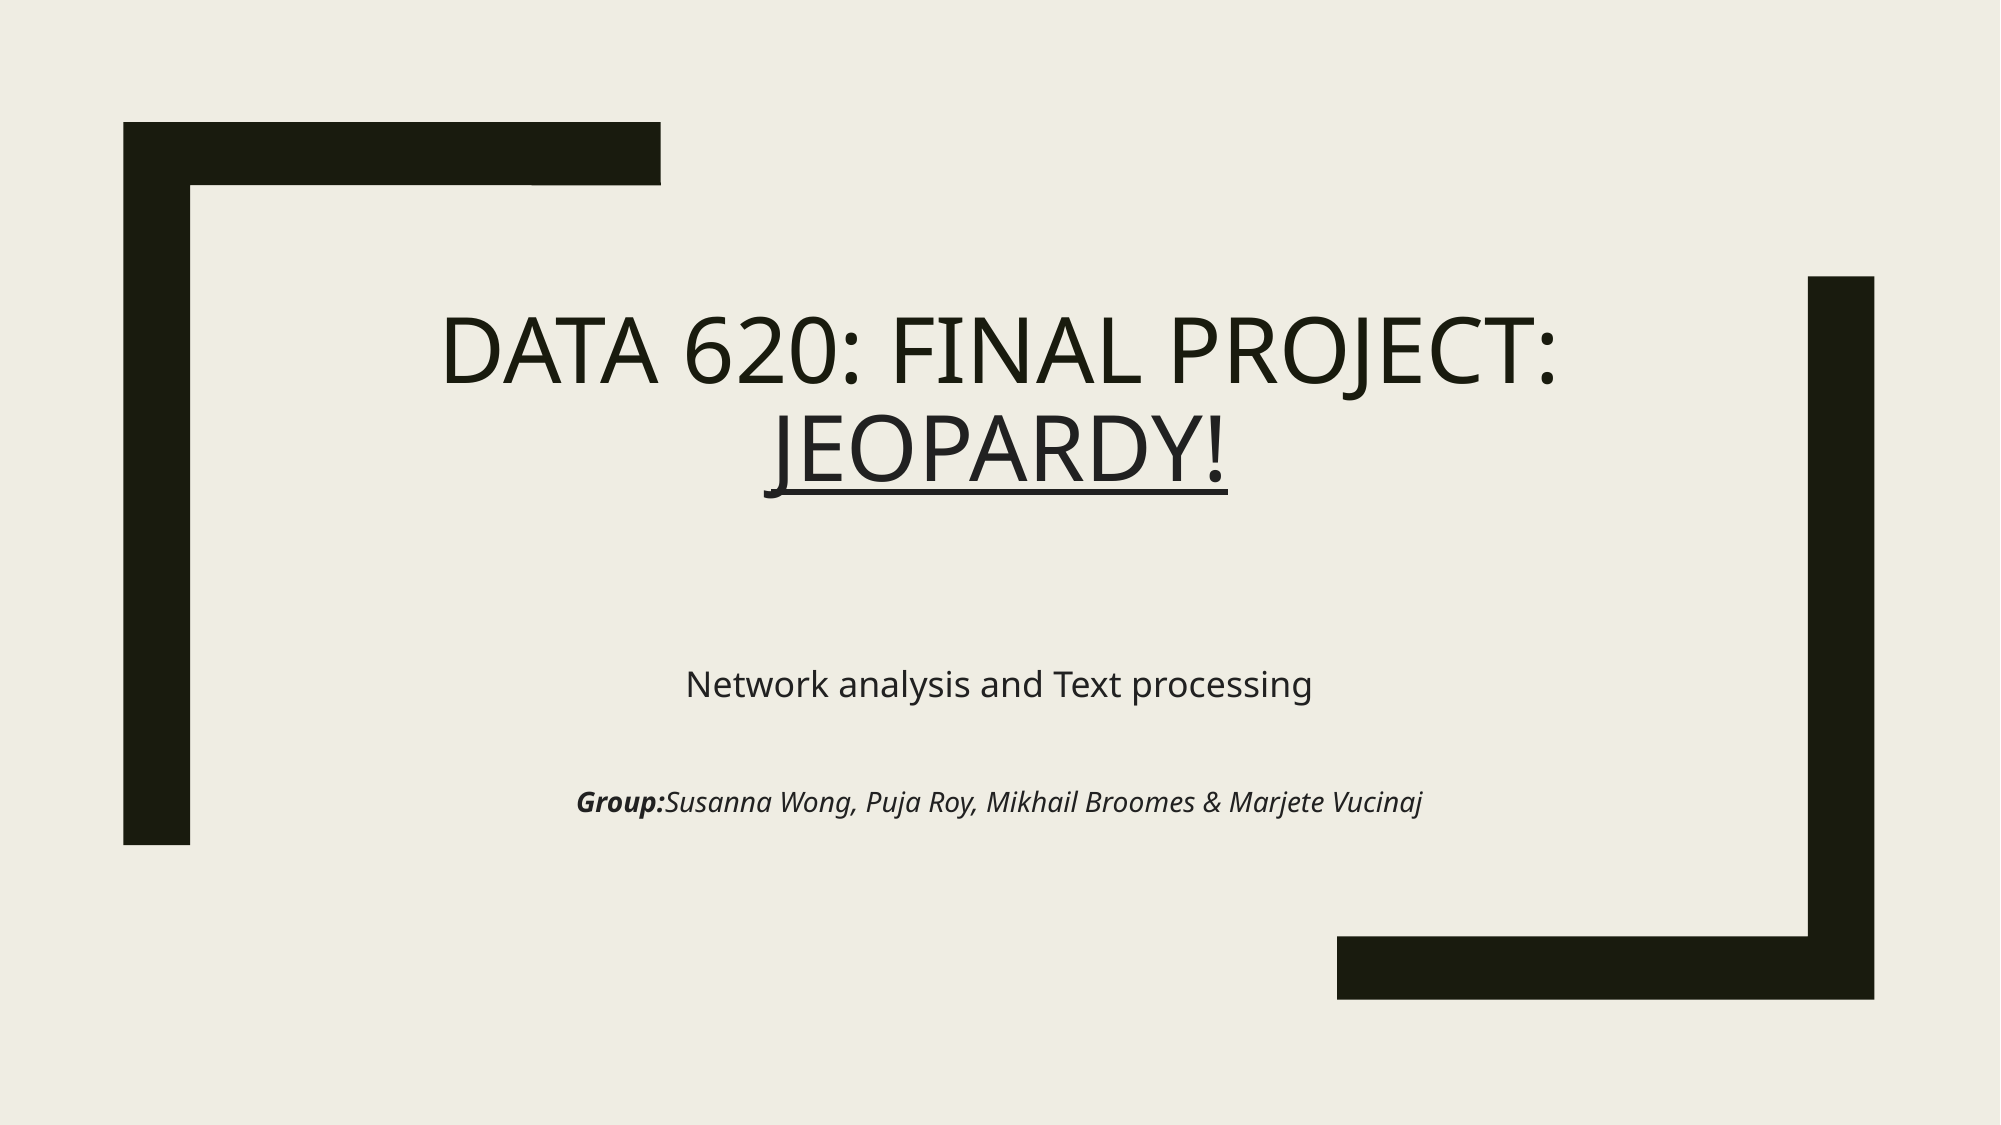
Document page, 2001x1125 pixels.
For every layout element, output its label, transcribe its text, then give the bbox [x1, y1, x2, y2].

title Data 620: Final Project: Jeopardy! [314, 164, 1686, 509]
subtitle Network analysis and Text processing Group:Susanna Wong, Puja Roy, Mikhail Broomes & Marjete Vucinaj [439, 649, 1561, 828]
